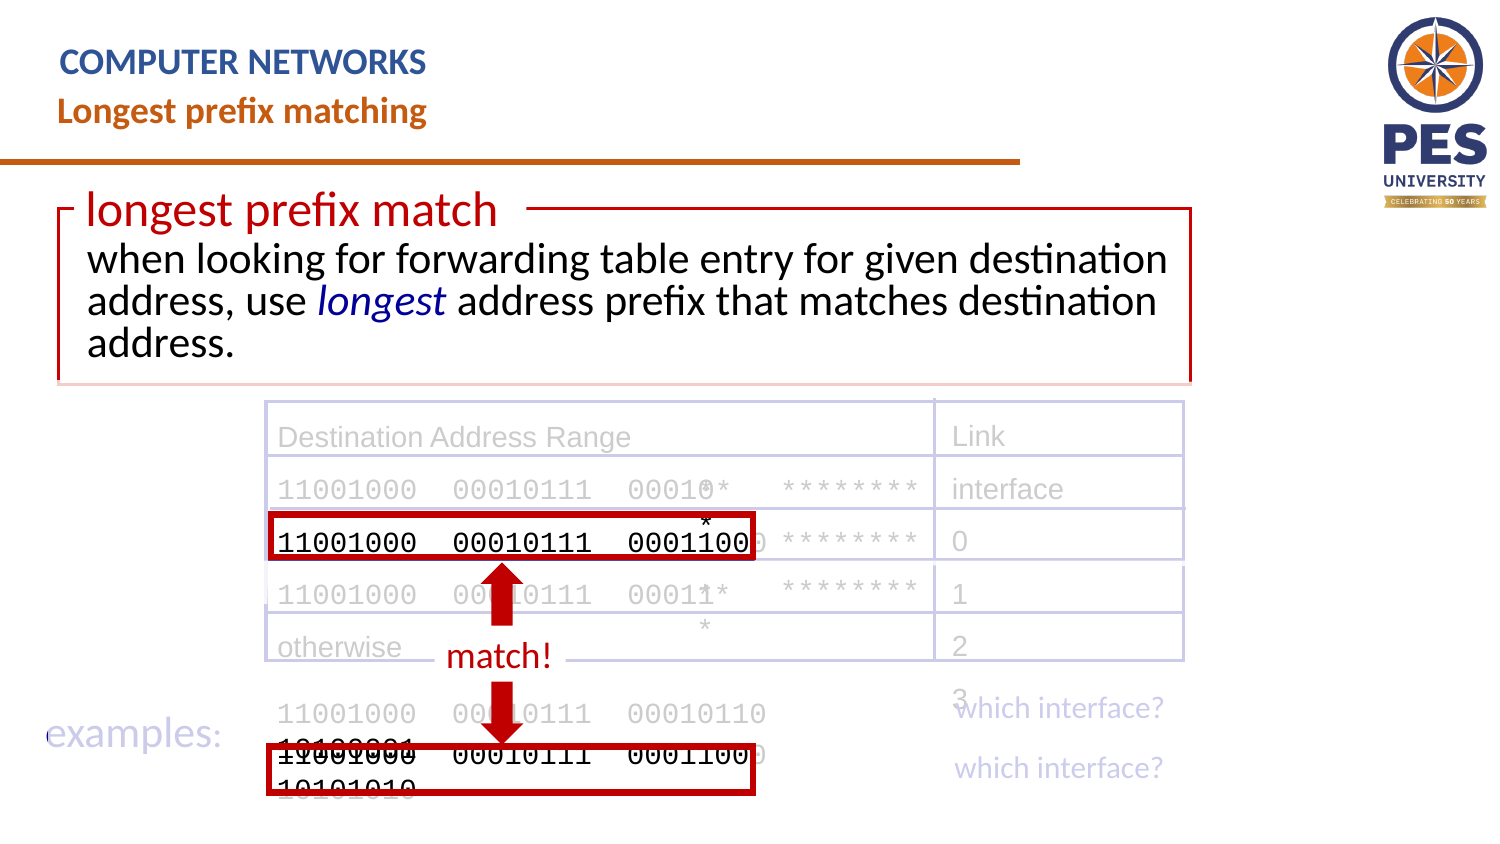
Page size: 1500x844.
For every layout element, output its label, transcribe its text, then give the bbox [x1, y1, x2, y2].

text_box longest prefix match [74, 170, 527, 242]
text_box [58, 208, 1191, 378]
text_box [268, 514, 754, 793]
text_box when looking for forwarding table entry for given destination address, use longest address prefix that matches destination address. [75, 234, 1214, 372]
text_box COMPUTER NETWORKS [48, 31, 971, 80]
picture [1384, 17, 1488, 208]
text_box Longest prefix matching [45, 80, 1030, 137]
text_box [42, 379, 1226, 819]
